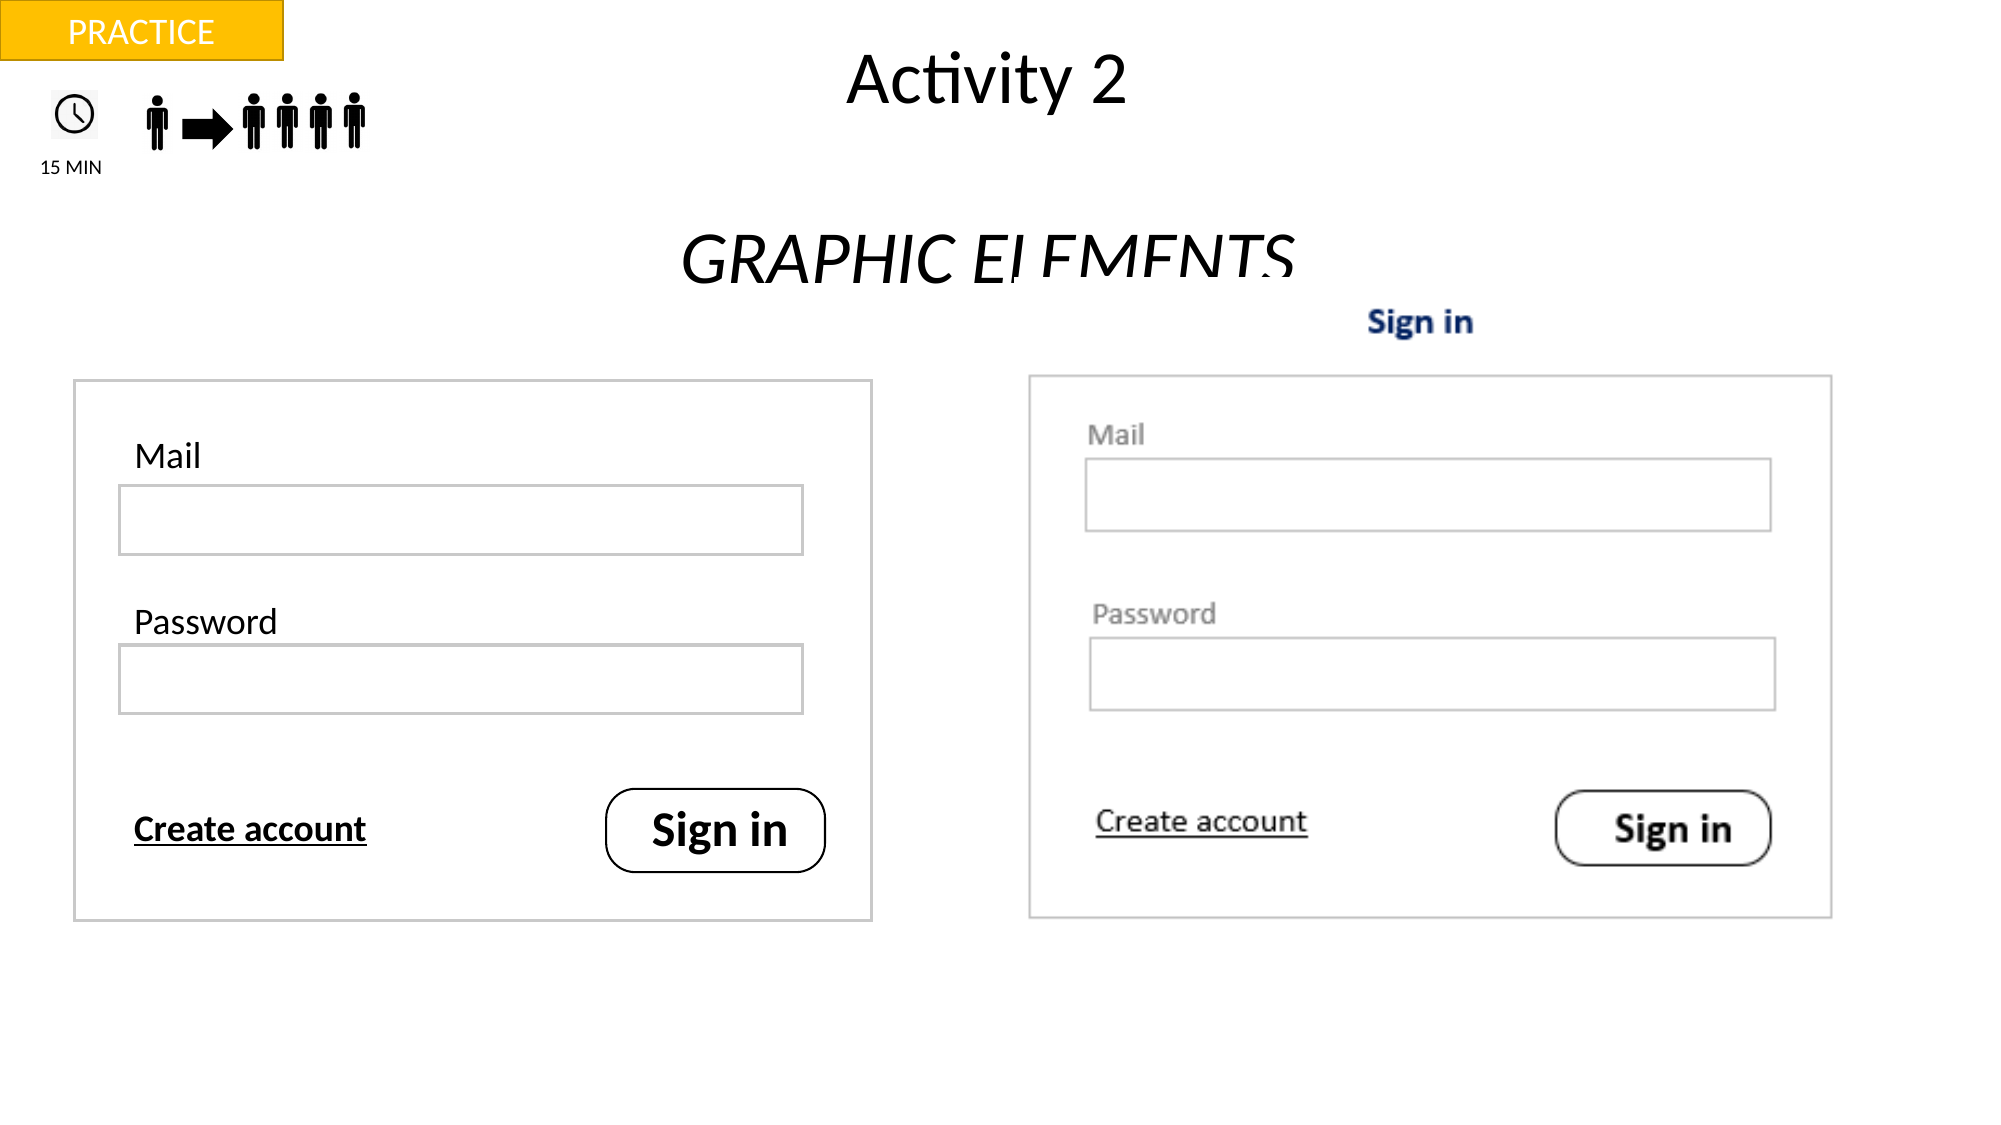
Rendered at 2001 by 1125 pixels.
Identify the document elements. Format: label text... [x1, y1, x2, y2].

picture [1014, 277, 1872, 963]
text_box Password [119, 589, 305, 650]
text_box PRACTICE [0, 0, 284, 61]
picture [272, 90, 303, 152]
text_box Activity 2 GRAPHIC ELEMENTS [665, 21, 1311, 306]
text_box [73, 380, 872, 922]
text_box [118, 644, 803, 715]
picture [51, 90, 98, 139]
text_box [605, 787, 818, 874]
text_box [118, 485, 803, 555]
text_box 15 MIN [24, 146, 117, 187]
picture [305, 91, 337, 153]
picture [141, 93, 173, 154]
text_box [182, 108, 234, 150]
picture [238, 91, 270, 153]
picture [339, 90, 370, 152]
text_box Sign in [637, 788, 827, 864]
text_box Create account [119, 796, 384, 857]
text_box Mail [119, 423, 241, 484]
